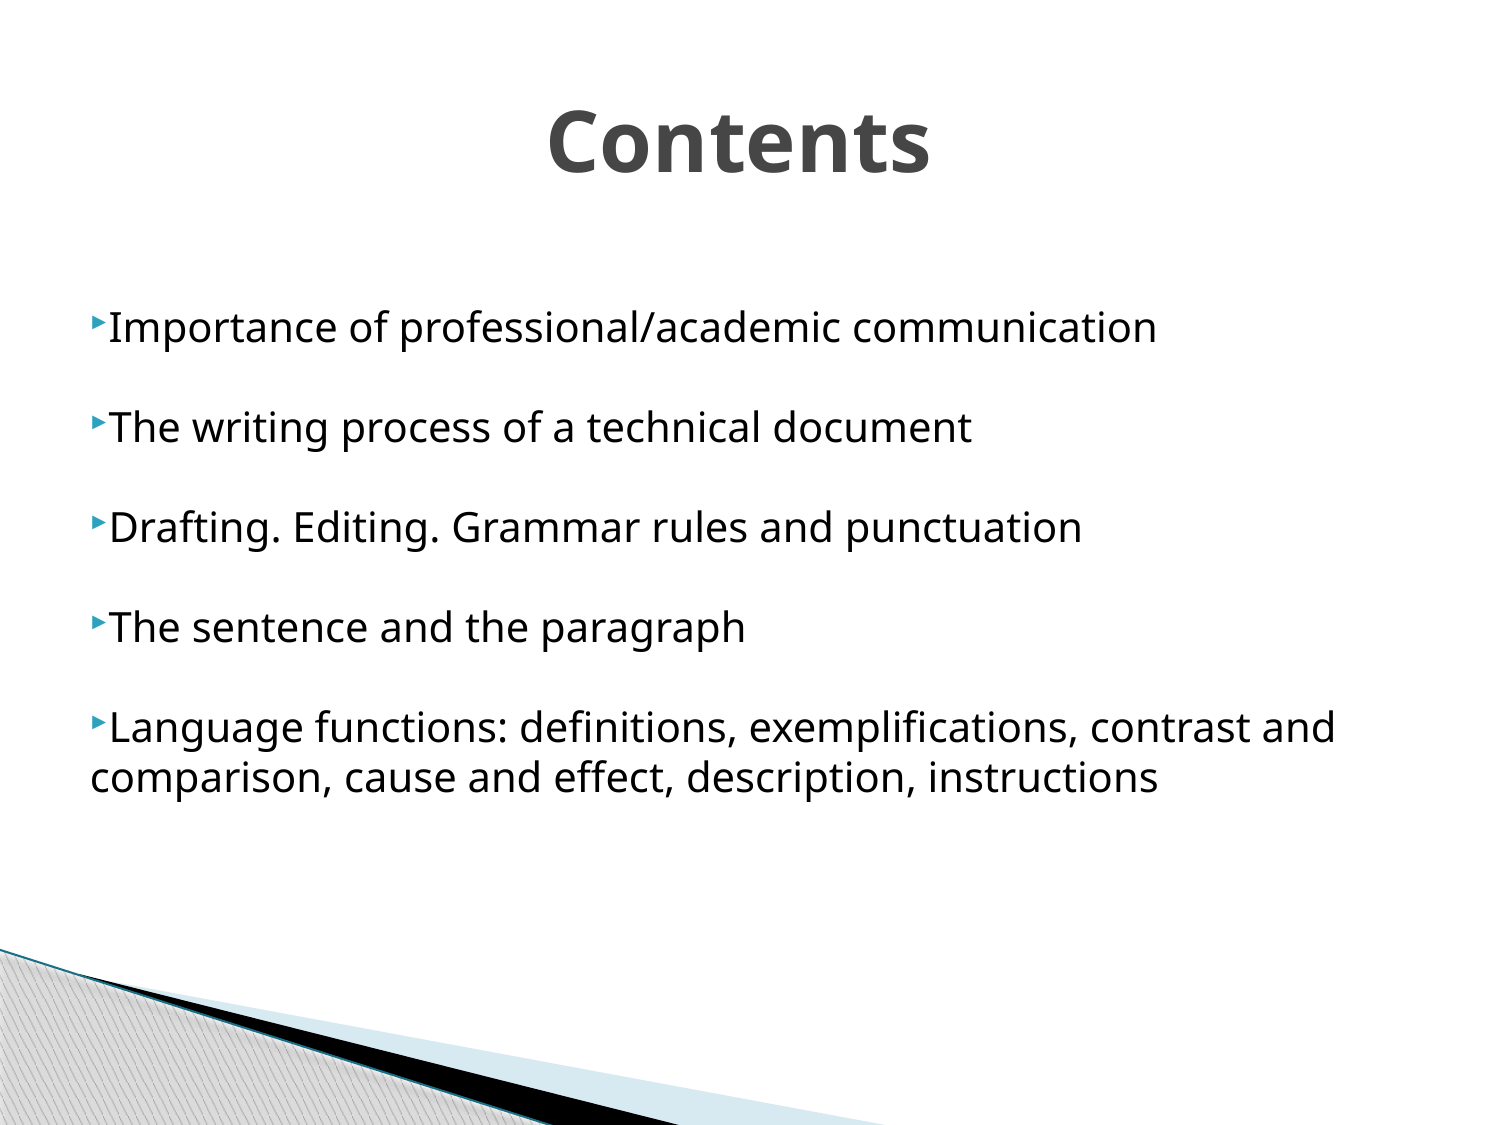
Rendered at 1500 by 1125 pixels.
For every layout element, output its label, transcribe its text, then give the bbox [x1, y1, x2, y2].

title Contents [75, 45, 1425, 233]
list Importance of professional/academic communication The writing process of a technical document Drafting. Editing. Grammar rules and punctuation The sentence and the paragraph Language functions: definitions, exemplifications, contrast and comparison, cause and effect, description, instructions [75, 243, 1425, 986]
